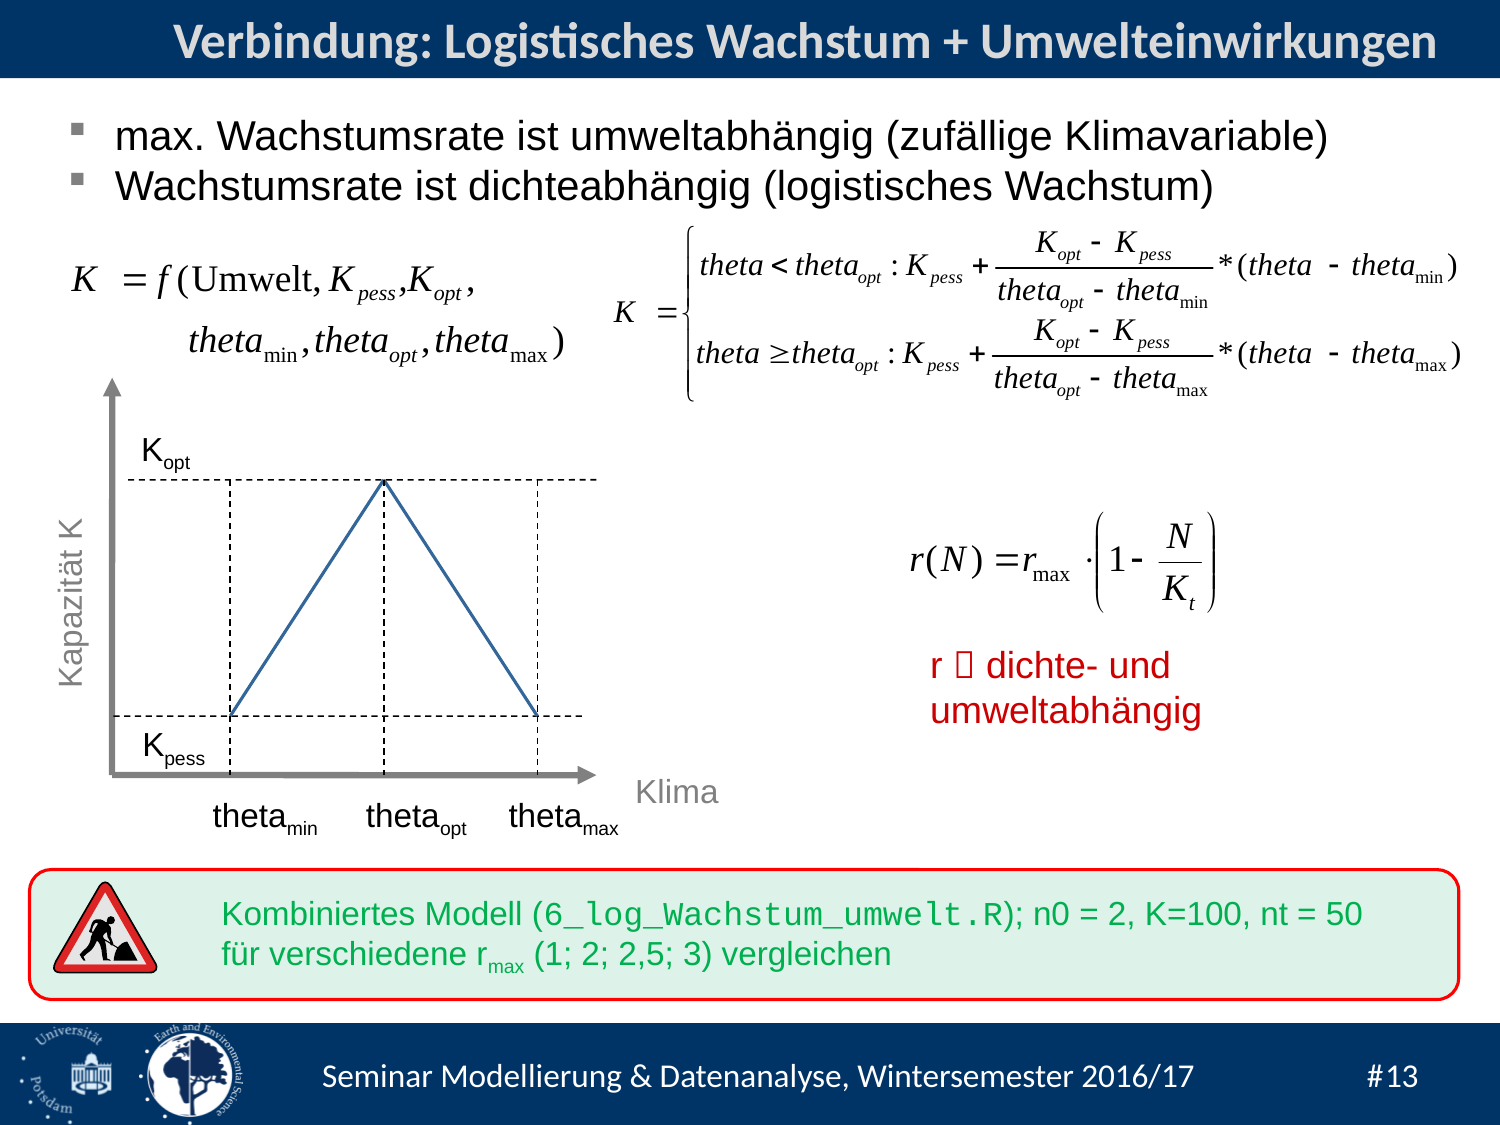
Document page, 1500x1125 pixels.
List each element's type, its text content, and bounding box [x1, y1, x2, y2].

text_box Kombiniertes Modell (6_log_Wachstum_umwelt.R); n0 = 2, K=100, nt = 50 für verschiedene rmax (1; 2; 2,5; 3) vergleichen [206, 884, 1400, 1031]
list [903, 503, 1228, 622]
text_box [386, 479, 538, 717]
text_box Kapazität K [41, 479, 96, 704]
text_box thetamax [493, 786, 635, 848]
text_box max. Wachstumsrate ist umweltabhängig (zufällige Klimavariable) Wachstumsrate ist dichteabhängig (logistisches Wachstum) [53, 101, 1500, 267]
title Verbindung: Logistisches Wachstum + Umwelteinwirkungen [112, 0, 1500, 101]
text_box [64, 255, 572, 375]
text_box r  dichte- und umweltabhängig [915, 633, 1447, 739]
text_box [29, 869, 1459, 1000]
text_box Klima [620, 763, 734, 818]
picture [52, 881, 160, 977]
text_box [229, 479, 384, 717]
text_box Kopt [126, 420, 206, 481]
text_box thetaopt [351, 786, 482, 848]
picture [139, 1023, 243, 1125]
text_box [607, 219, 1468, 410]
text_box thetamin [198, 786, 333, 848]
text_box [538, 768, 597, 782]
text_box Kpess [127, 716, 221, 777]
text_box [105, 382, 119, 776]
